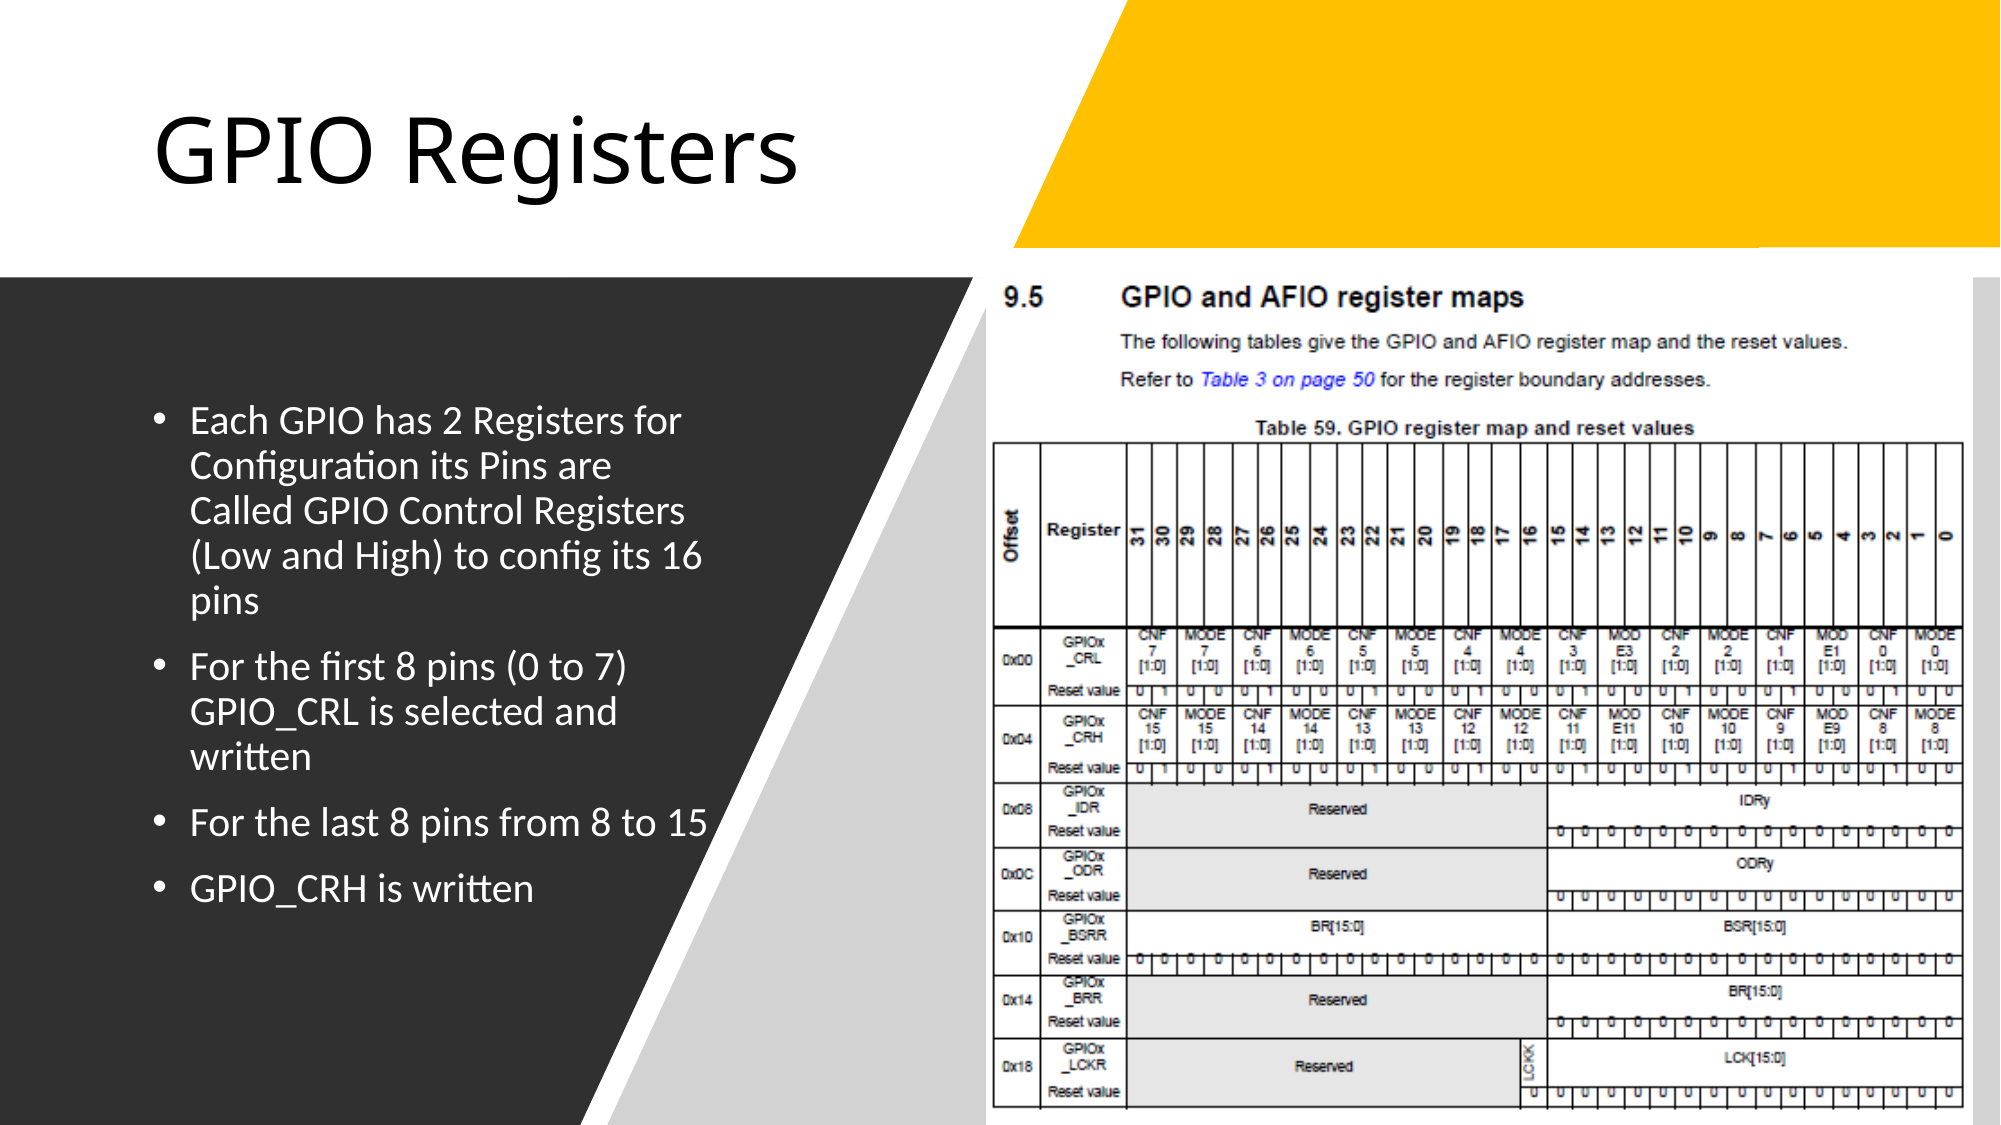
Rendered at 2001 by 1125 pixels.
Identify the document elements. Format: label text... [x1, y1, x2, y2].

list Each GPIO has 2 Registers for Configuration its Pins are Called GPIO Control Registers (Low and High) to config its 16 pins For the first 8 pins (0 to 7) GPIO_CRL is selected and written For the last 8 pins from 8 to 15 GPIO_CRH is written [137, 356, 729, 954]
text_box [0, 276, 975, 1125]
title GPIO Registers [137, 59, 1014, 248]
text_box [1011, 0, 2000, 249]
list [986, 277, 1973, 1125]
text_box [974, 276, 2000, 1125]
text_box [606, 304, 986, 1125]
